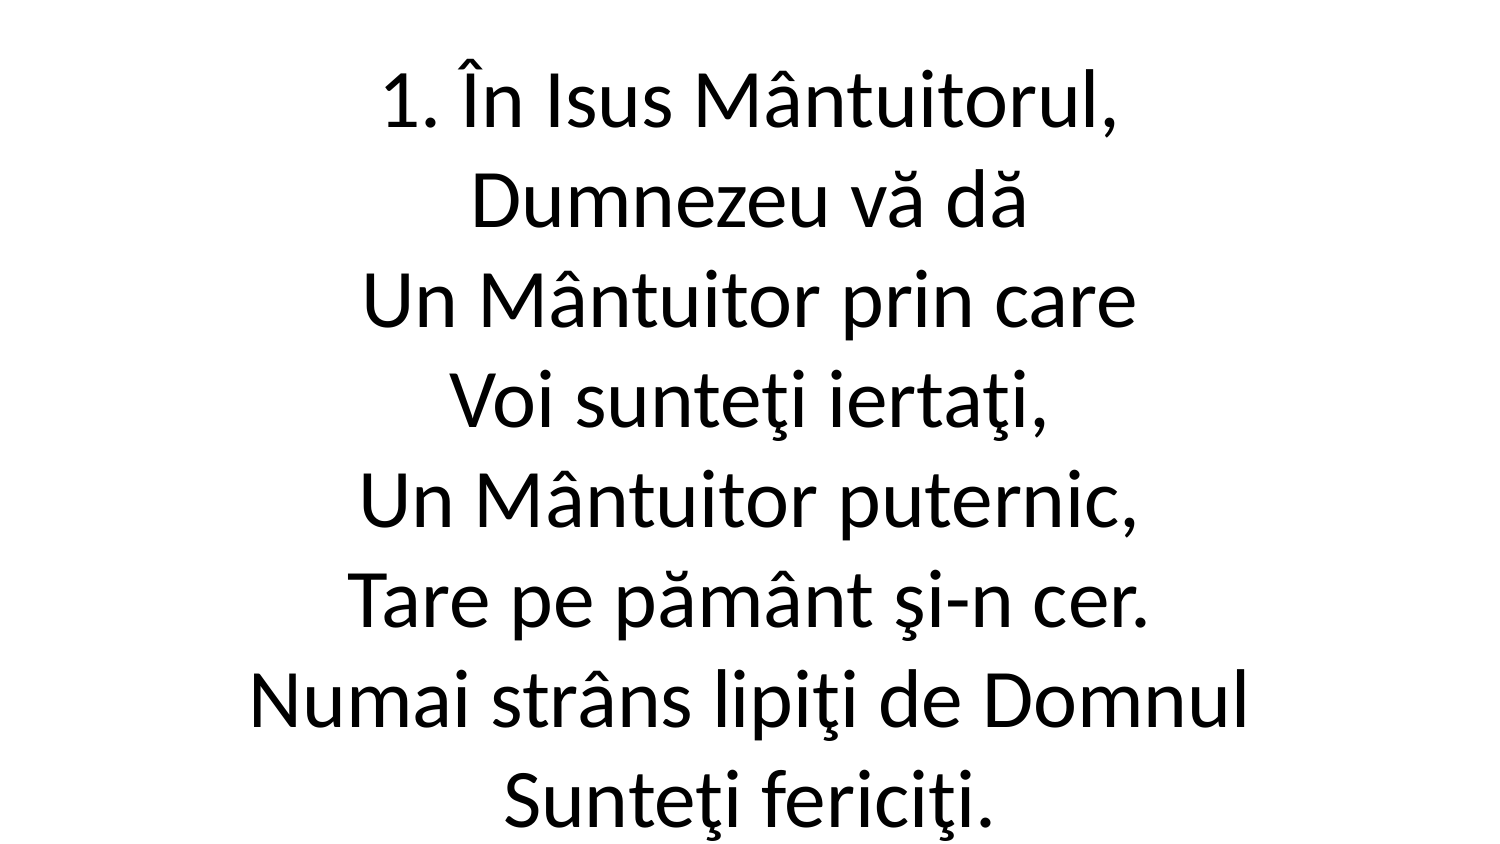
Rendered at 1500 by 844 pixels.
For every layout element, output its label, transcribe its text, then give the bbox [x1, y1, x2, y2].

text_box 1. În Isus Mântuitorul, Dumnezeu vă dă Un Mântuitor prin care Voi sunteţi iertaţi, Un Mântuitor puternic, Tare pe pământ şi-n cer. Numai strâns lipiţi de Domnul Sunteţi fericiţi. [233, 0, 1267, 844]
